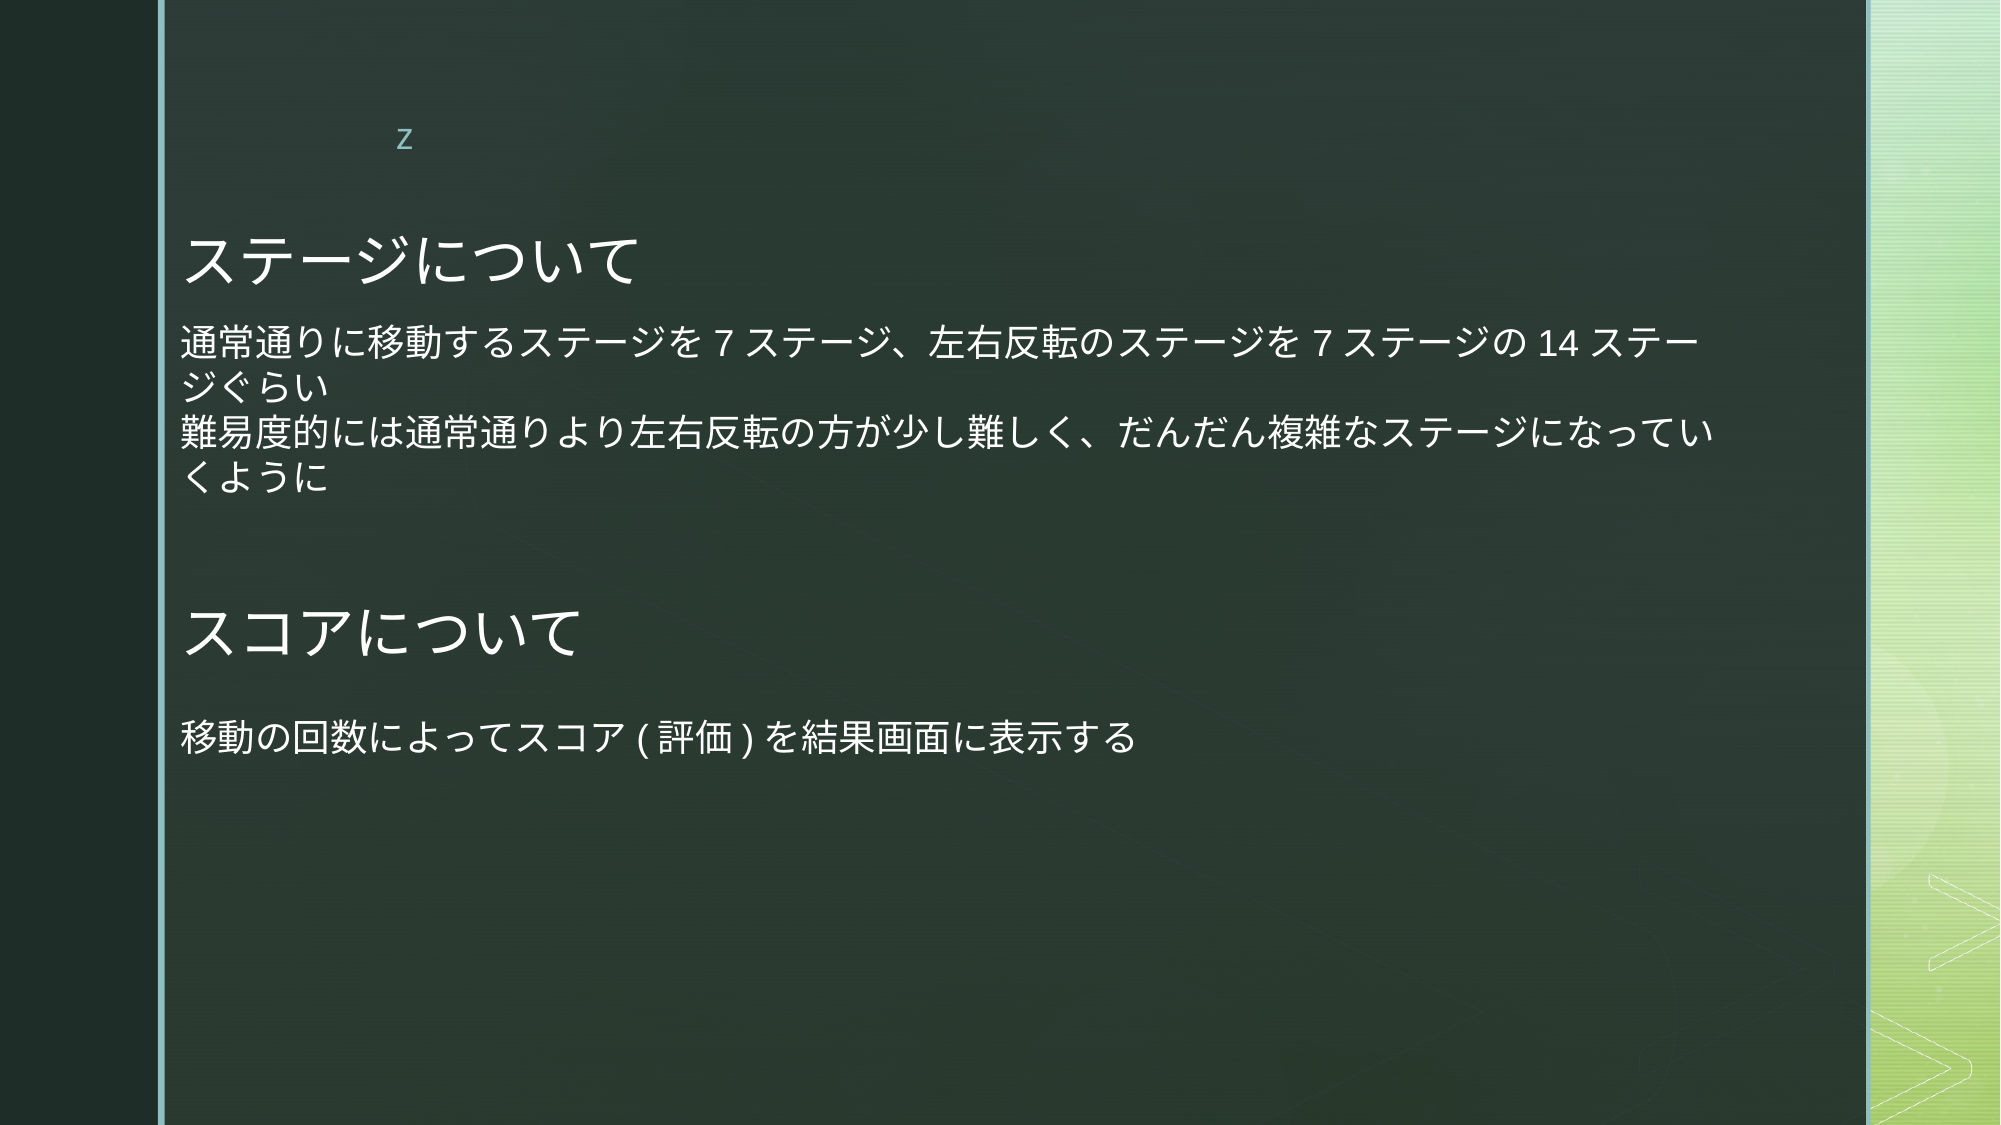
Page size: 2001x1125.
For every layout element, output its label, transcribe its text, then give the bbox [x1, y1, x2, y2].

text_box 移動の回数によってスコア(評価)を結果画面に表示する [165, 707, 1569, 767]
text_box スコアについて [165, 588, 1208, 674]
text_box 通常通りに移動するステージを7ステージ、左右反転のステージを7ステージの14ステージぐらい 難易度的には通常通りより左右反転の方が少し難しく、だんだん複雑なステージになっていくように [165, 311, 1734, 507]
picture [1871, 0, 2001, 1125]
list ステージについて [165, 138, 1734, 311]
